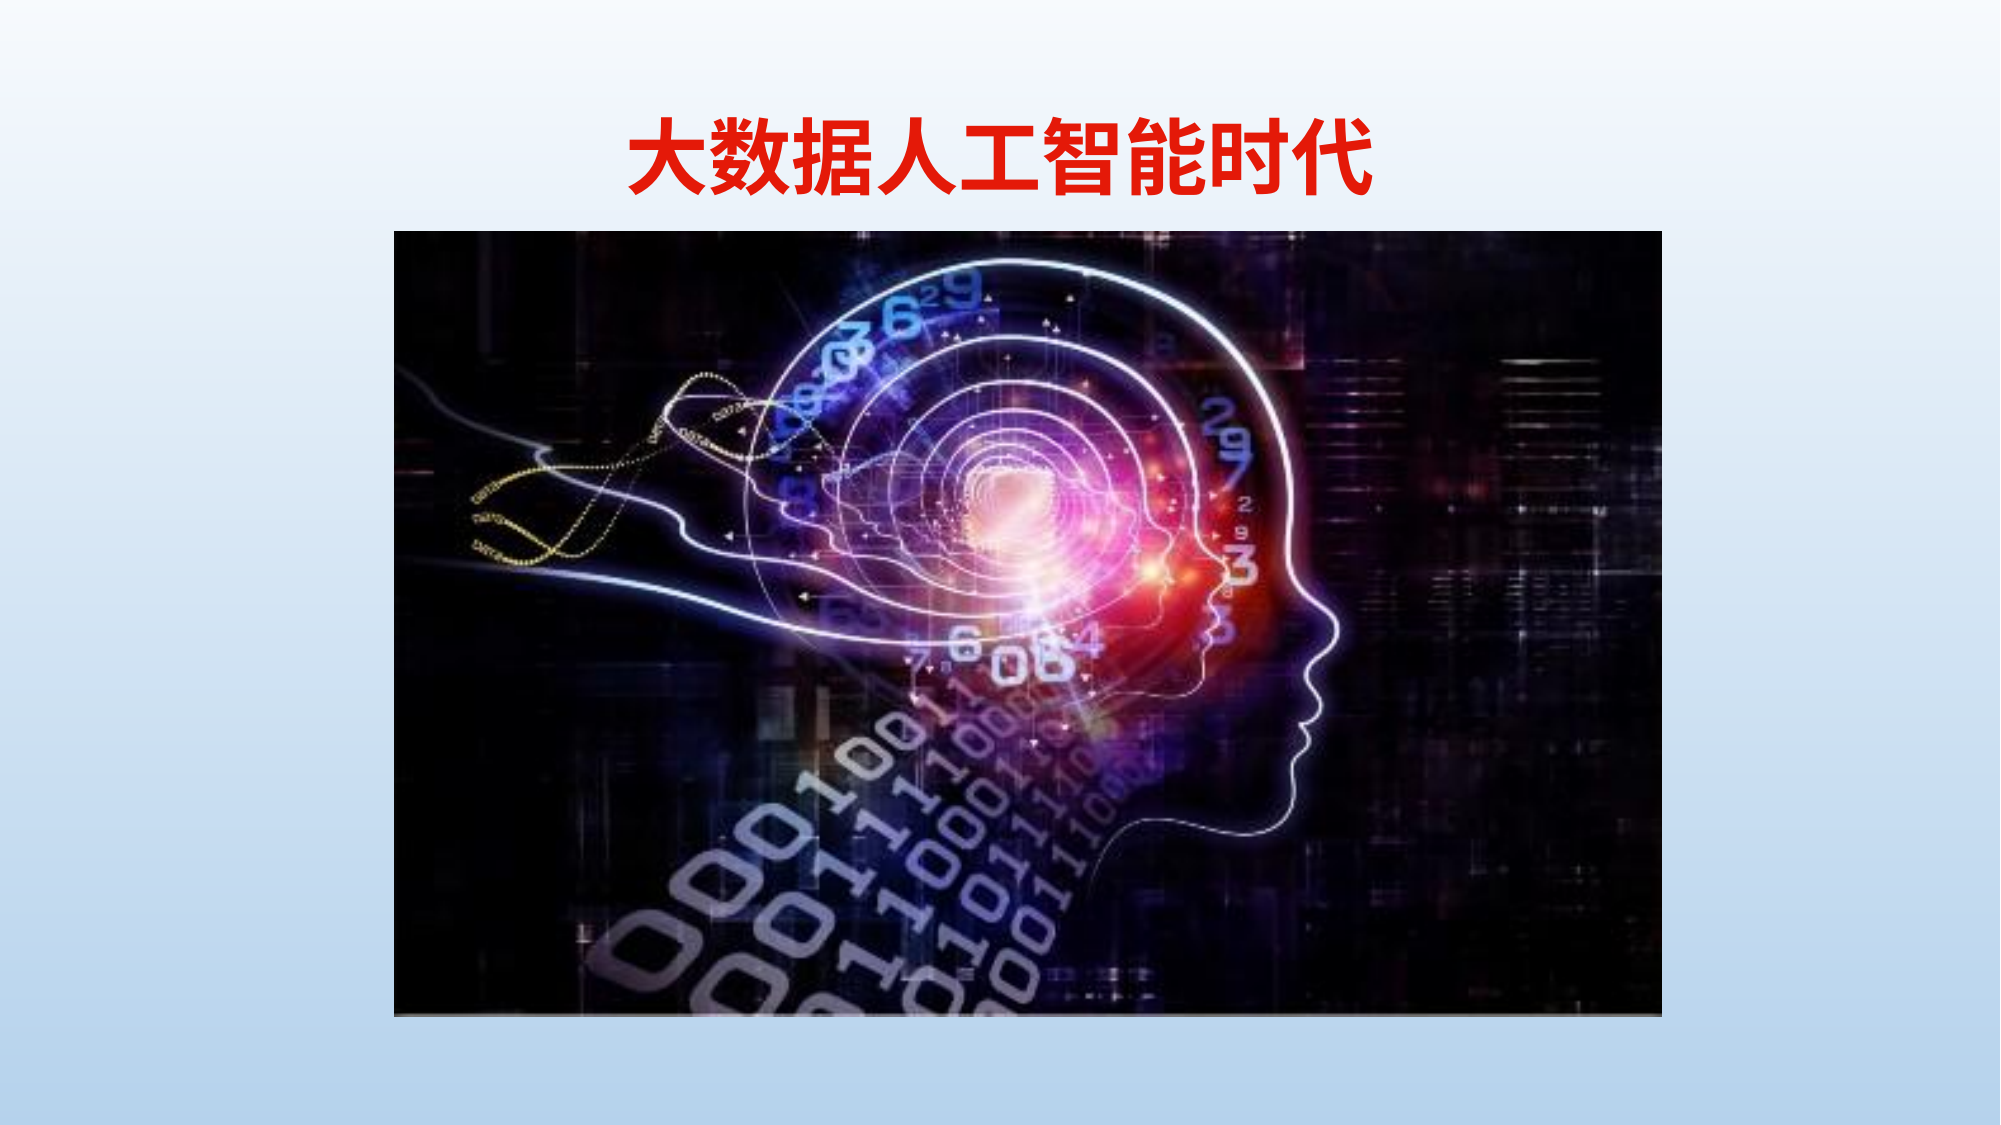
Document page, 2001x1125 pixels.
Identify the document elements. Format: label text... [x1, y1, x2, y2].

picture [394, 231, 1662, 1017]
title 大数据人工智能时代 [249, 118, 1750, 215]
